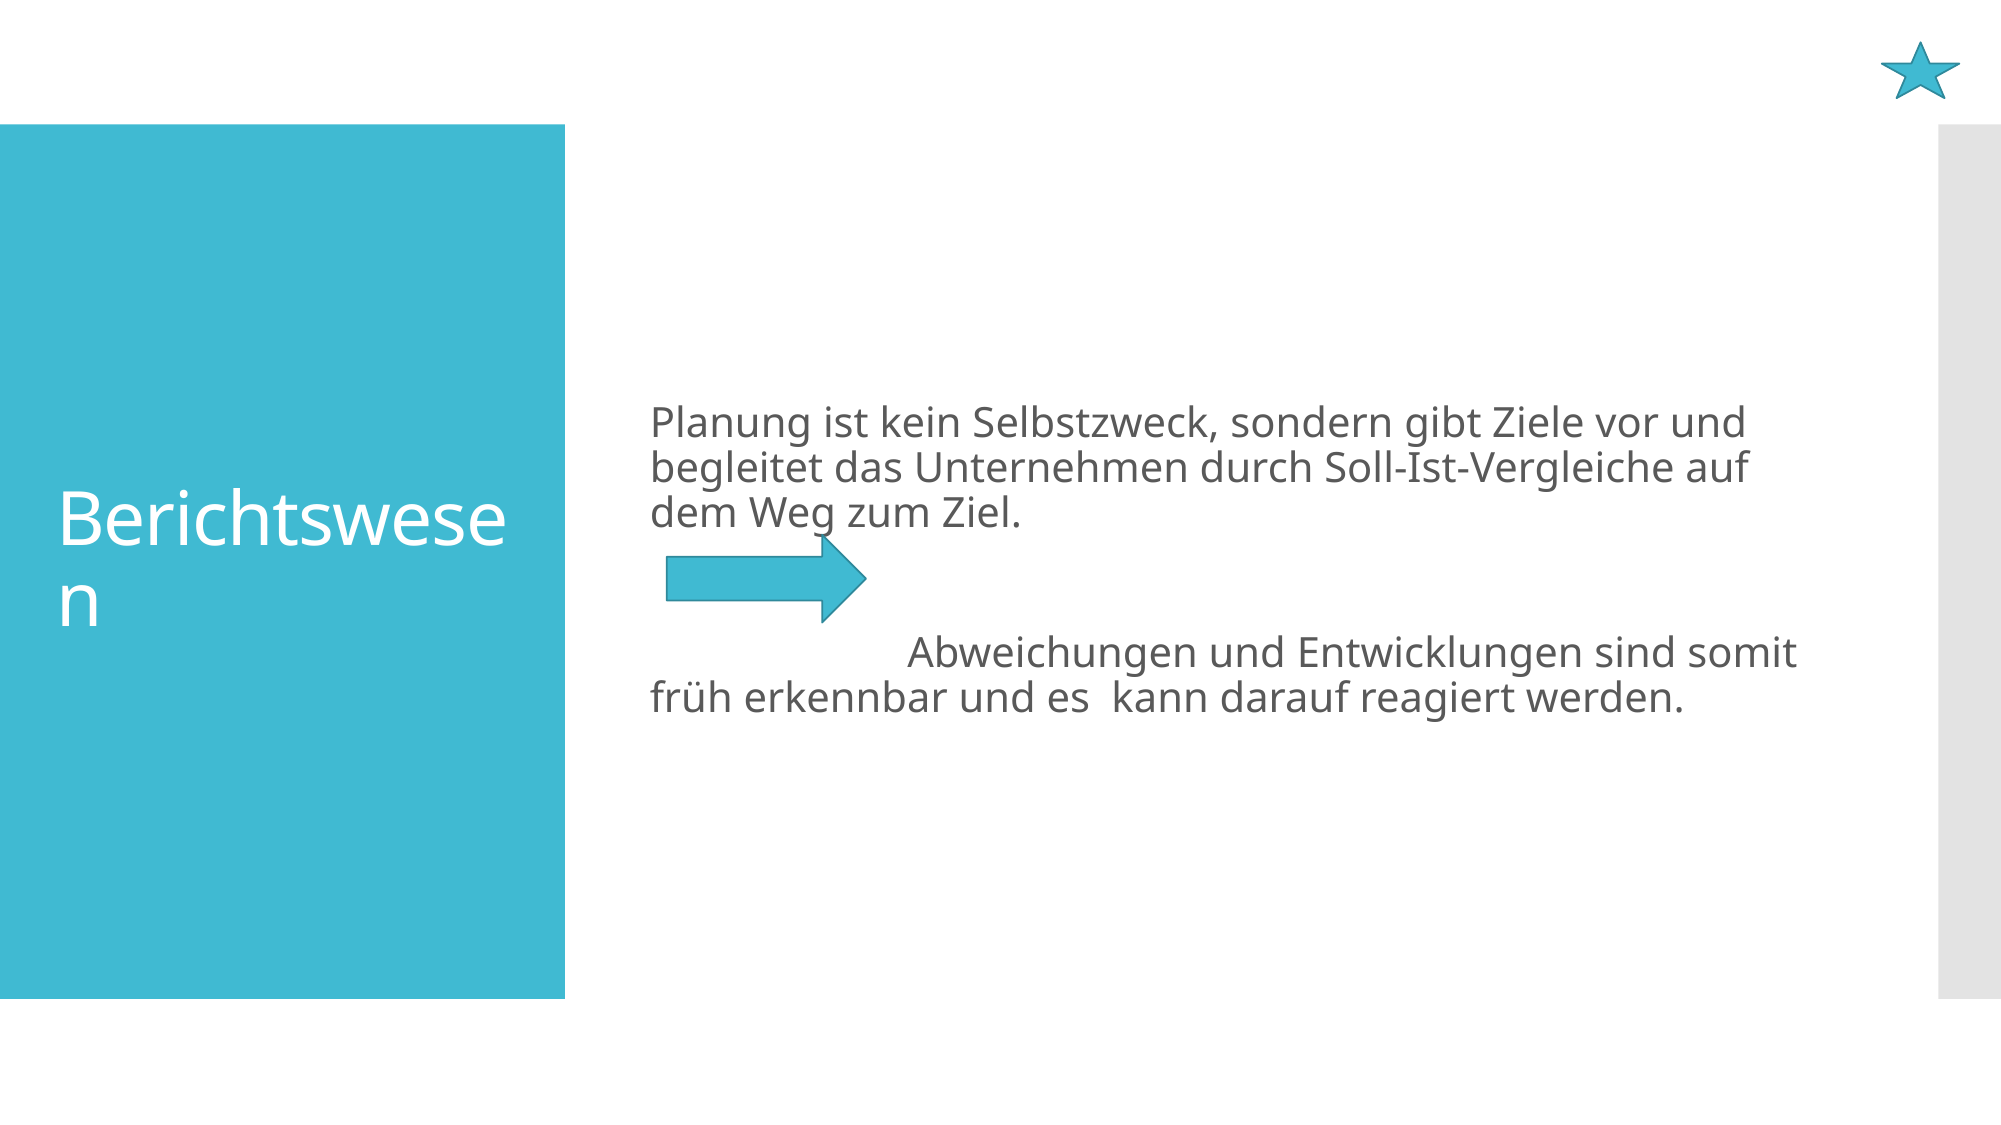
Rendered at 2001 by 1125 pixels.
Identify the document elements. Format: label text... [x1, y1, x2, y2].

text_box [665, 533, 867, 624]
list Planung ist kein Selbstzweck, sondern gibt Ziele vor und begleitet das Unternehmen durch Soll-Ist-Vergleiche auf dem Weg zum Ziel. Abweichungen und Entwicklungen sind somit früh erkennbar und es kann darauf reagiert werden. [634, 141, 1835, 982]
title Berichtswesen [41, 184, 525, 940]
text_box [1880, 41, 1961, 99]
